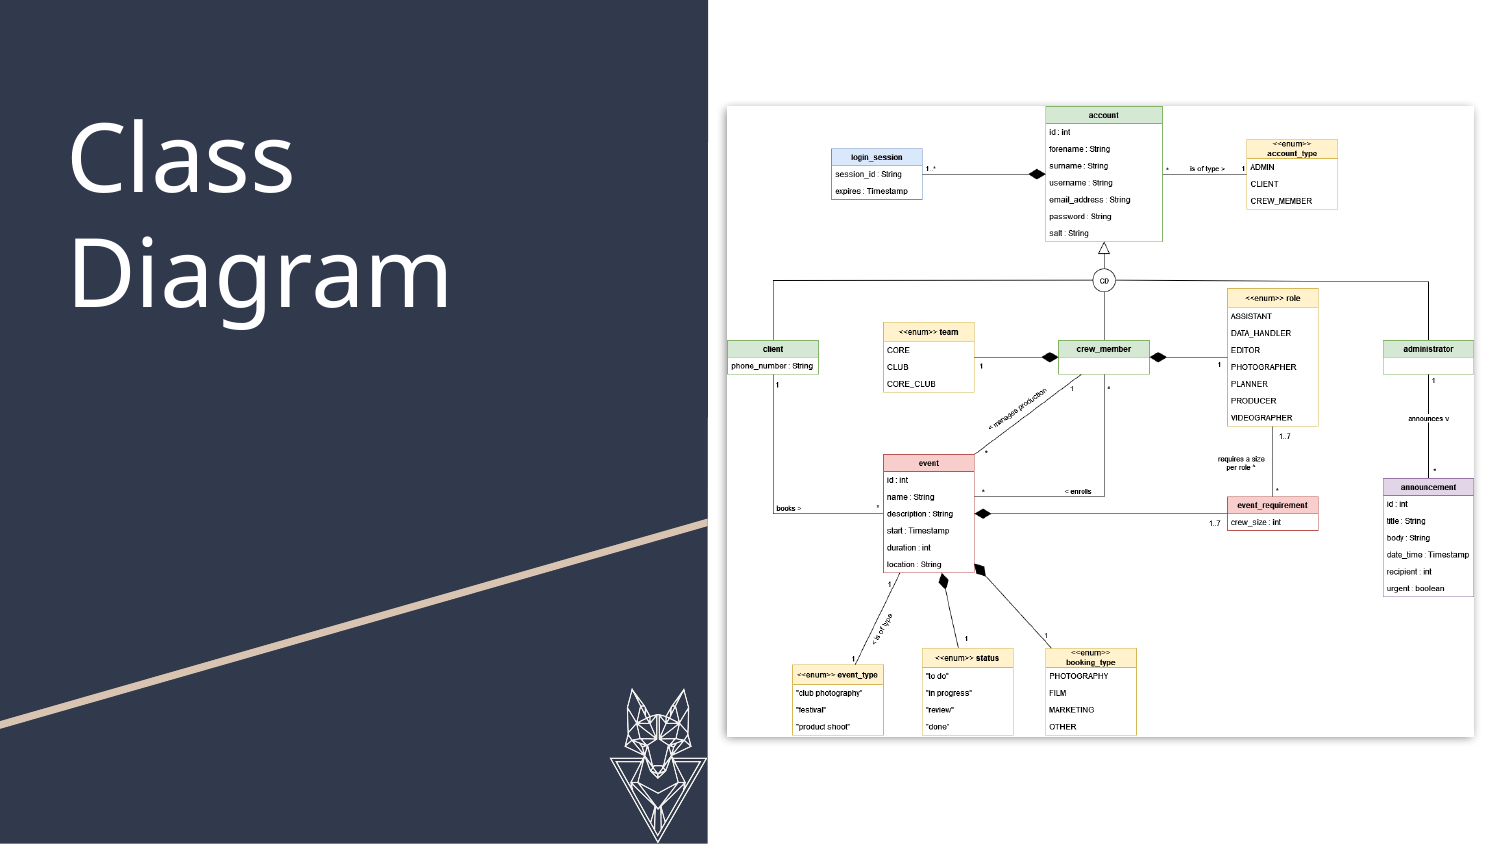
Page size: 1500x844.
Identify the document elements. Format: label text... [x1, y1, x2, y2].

picture [609, 687, 708, 844]
picture [726, 106, 1474, 738]
title Class Diagram [51, 82, 660, 494]
